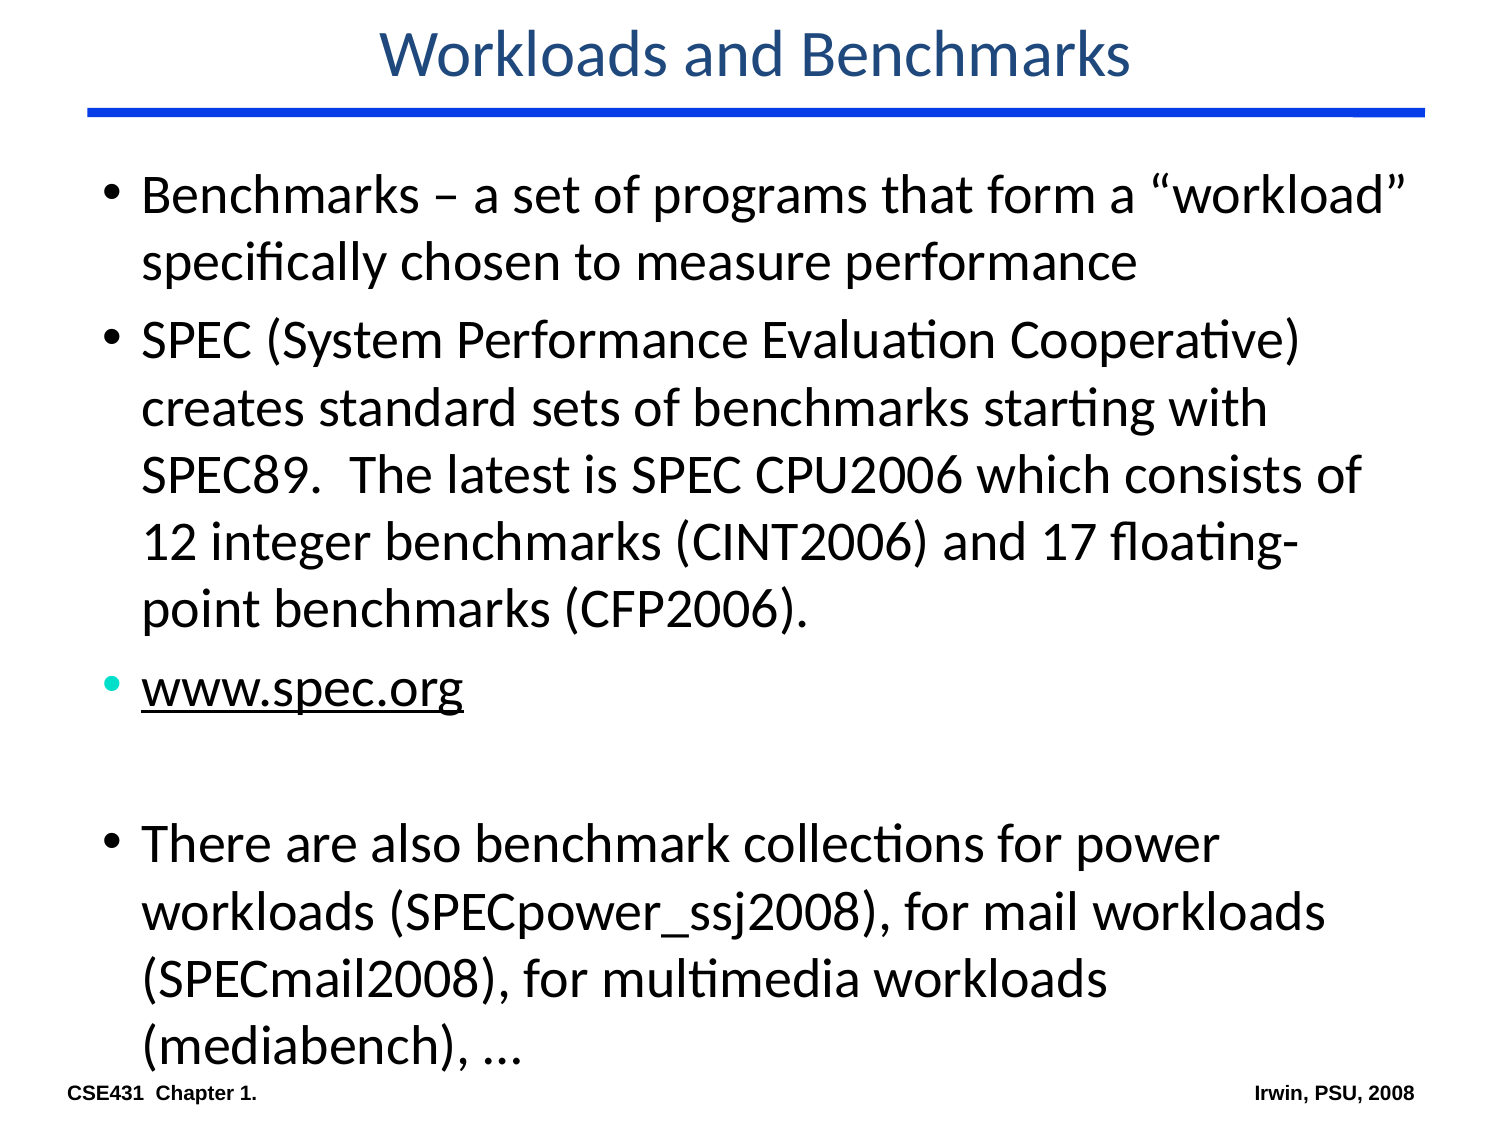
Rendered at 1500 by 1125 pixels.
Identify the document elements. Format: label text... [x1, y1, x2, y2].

title Workloads and Benchmarks [87, 0, 1425, 100]
list Benchmarks – a set of programs that form a “workload” specifically chosen to measure performance SPEC (System Performance Evaluation Cooperative) creates standard sets of benchmarks starting with SPEC89. The latest is SPEC CPU2006 which consists of 12 integer benchmarks (CINT2006) and 17 floating-point benchmarks (CFP2006). www.spec.org There are also benchmark collections for power workloads (SPECpower_ssj2008), for mail workloads (SPECmail2008), for multimedia workloads (mediabench), … [87, 149, 1425, 1125]
text_box CSE431 Chapter 1. [62, 1074, 87, 1109]
